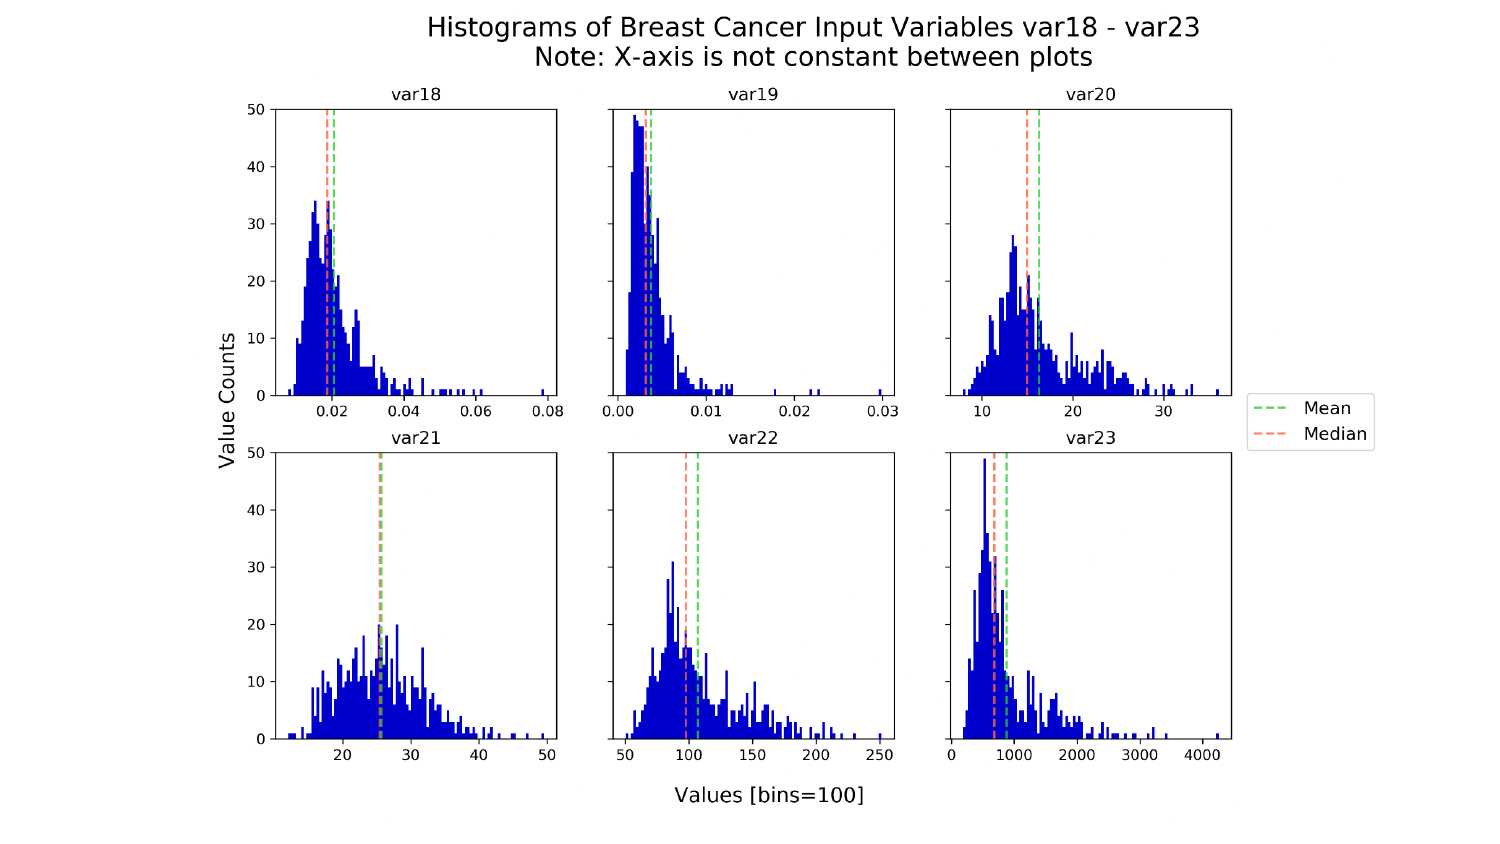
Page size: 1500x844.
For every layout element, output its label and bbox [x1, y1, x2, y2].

picture [116, 0, 1384, 844]
